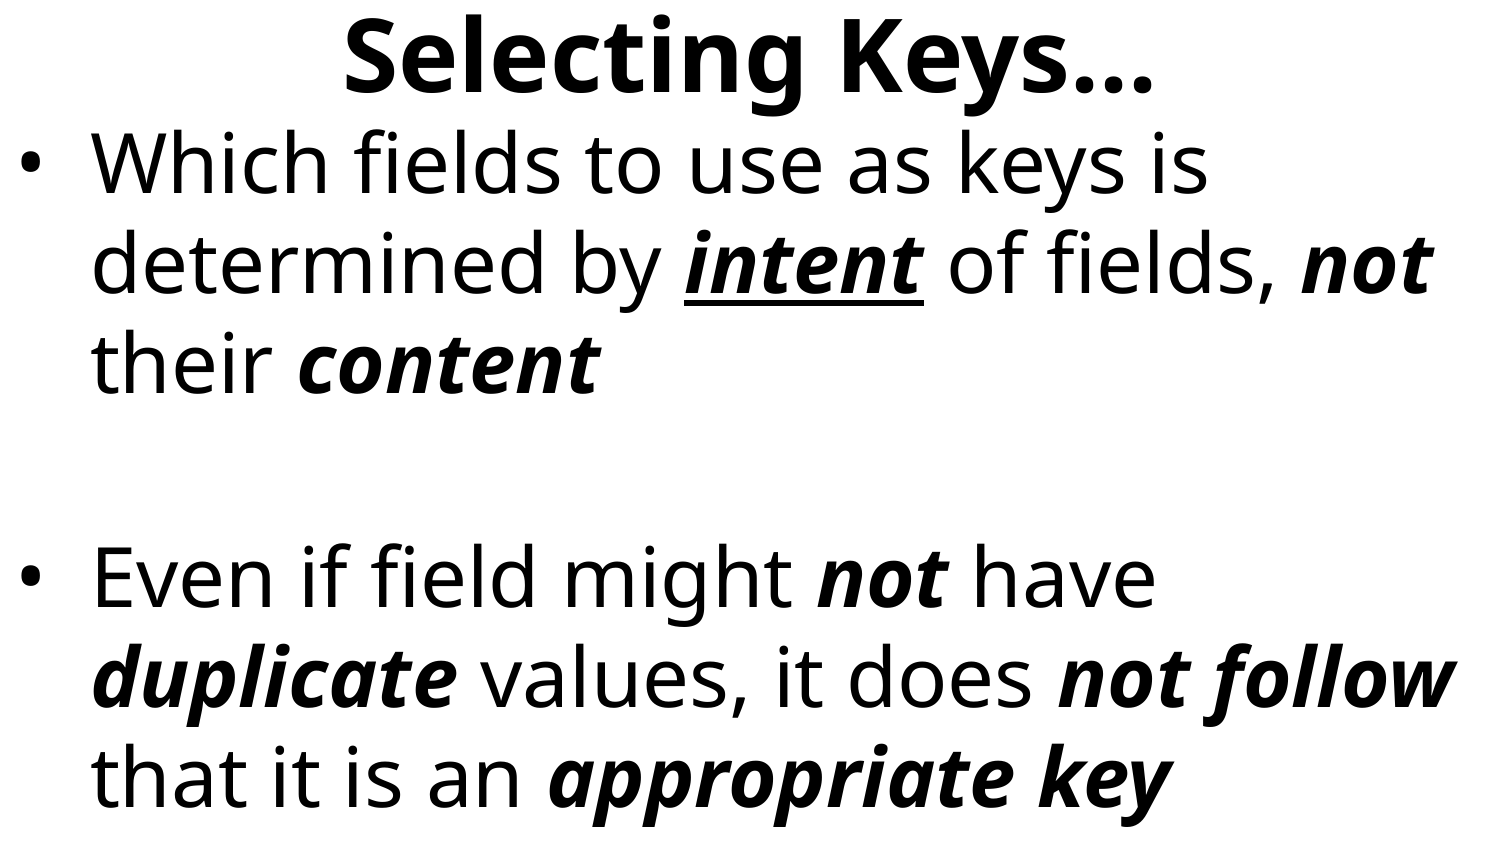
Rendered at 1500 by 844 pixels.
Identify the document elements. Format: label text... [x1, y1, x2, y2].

list Which fields to use as keys is determined by intent of fields, not their content Even if field might not have duplicate values, it does not follow that it is an appropriate key [0, 103, 1500, 844]
title Selecting Keys... [0, 0, 1500, 103]
